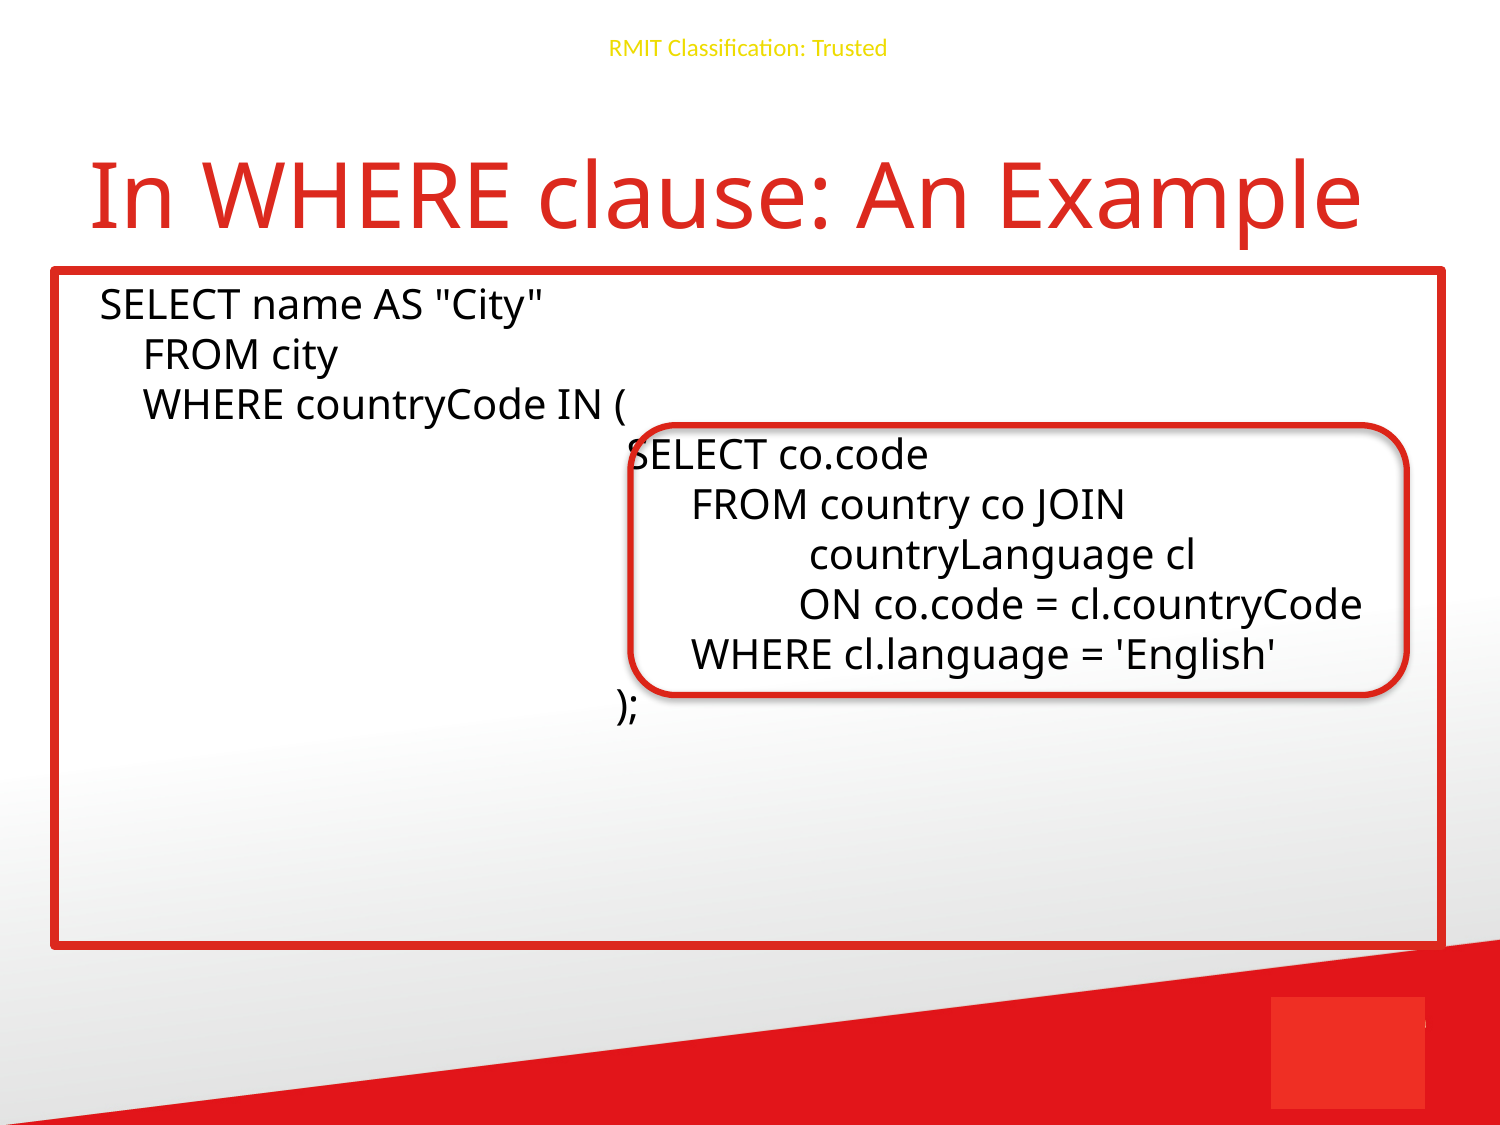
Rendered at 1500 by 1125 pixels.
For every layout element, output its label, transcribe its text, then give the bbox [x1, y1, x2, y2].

title In WHERE clause: An Example [75, 129, 1425, 270]
picture [0, 0, 1500, 1125]
text_box [629, 424, 1408, 696]
list SELECT name AS "City" FROM city WHERE countryCode IN ( SELECT co.code FROM country co JOIN countryLanguage cl ON co.code = cl.countryCode WHERE cl.language = 'English' ); [54, 270, 1442, 946]
